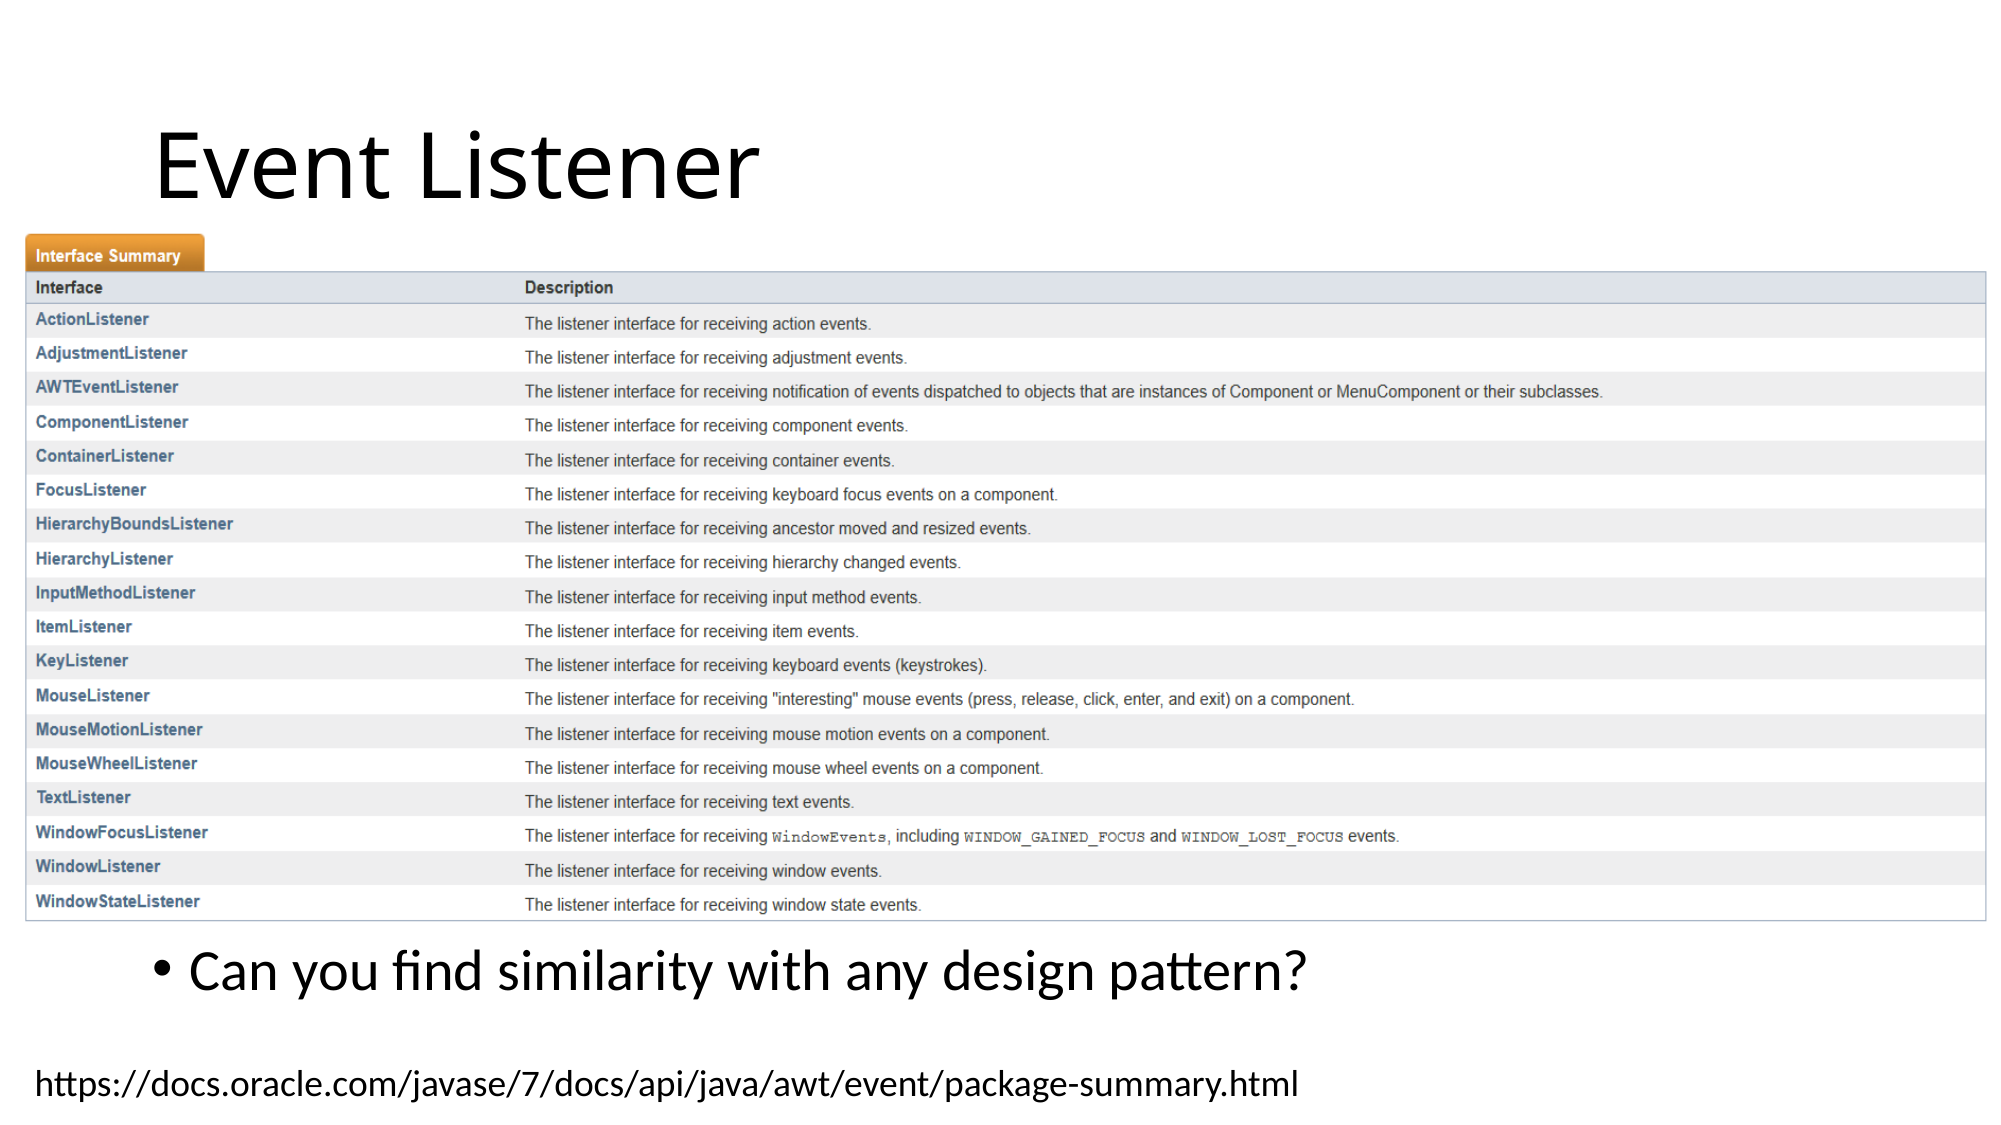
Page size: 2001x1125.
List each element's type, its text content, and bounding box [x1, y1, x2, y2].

title Event Listener [137, 59, 1863, 221]
picture [19, 221, 1996, 933]
list Can you find similarity with any design pattern? [137, 933, 1863, 1014]
text_box https://docs.oracle.com/javase/7/docs/api/java/awt/event/package-summary.html [19, 1051, 1462, 1112]
